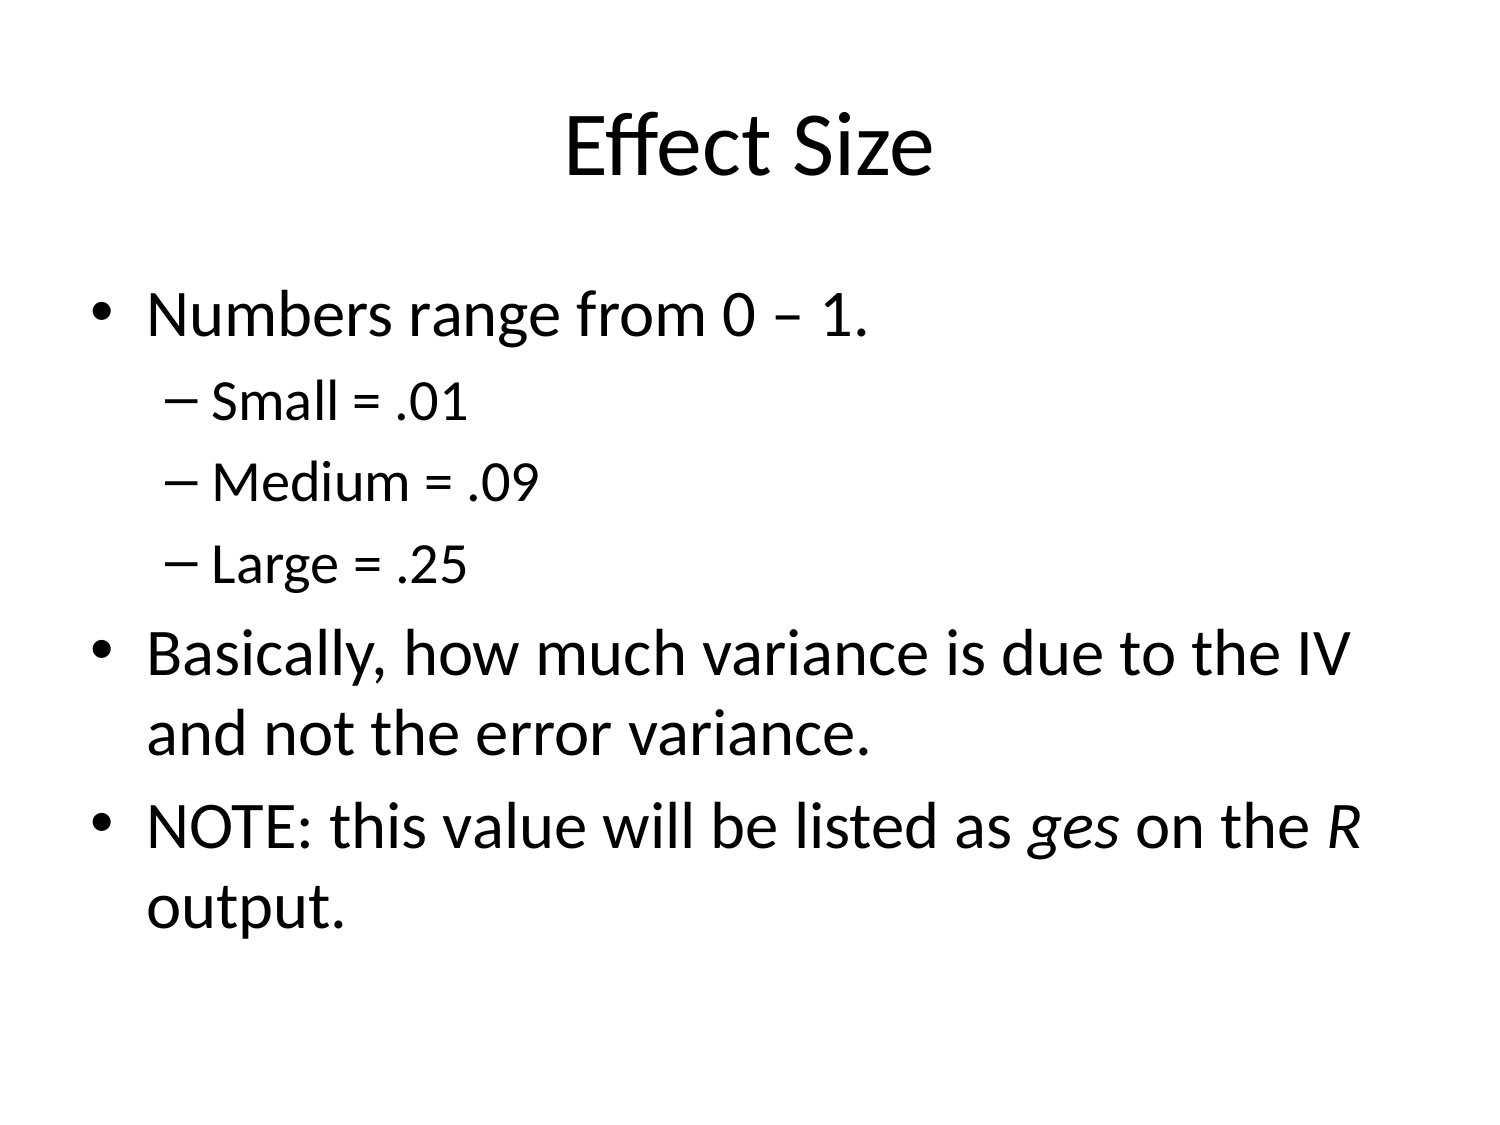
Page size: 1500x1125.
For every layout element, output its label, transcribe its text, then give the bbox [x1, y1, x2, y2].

list Numbers range from 0 – 1. Small = .01 Medium = .09 Large = .25 Basically, how much variance is due to the IV and not the error variance. NOTE: this value will be listed as ges on the R output. [75, 262, 1425, 1005]
title Effect Size [75, 45, 1425, 233]
